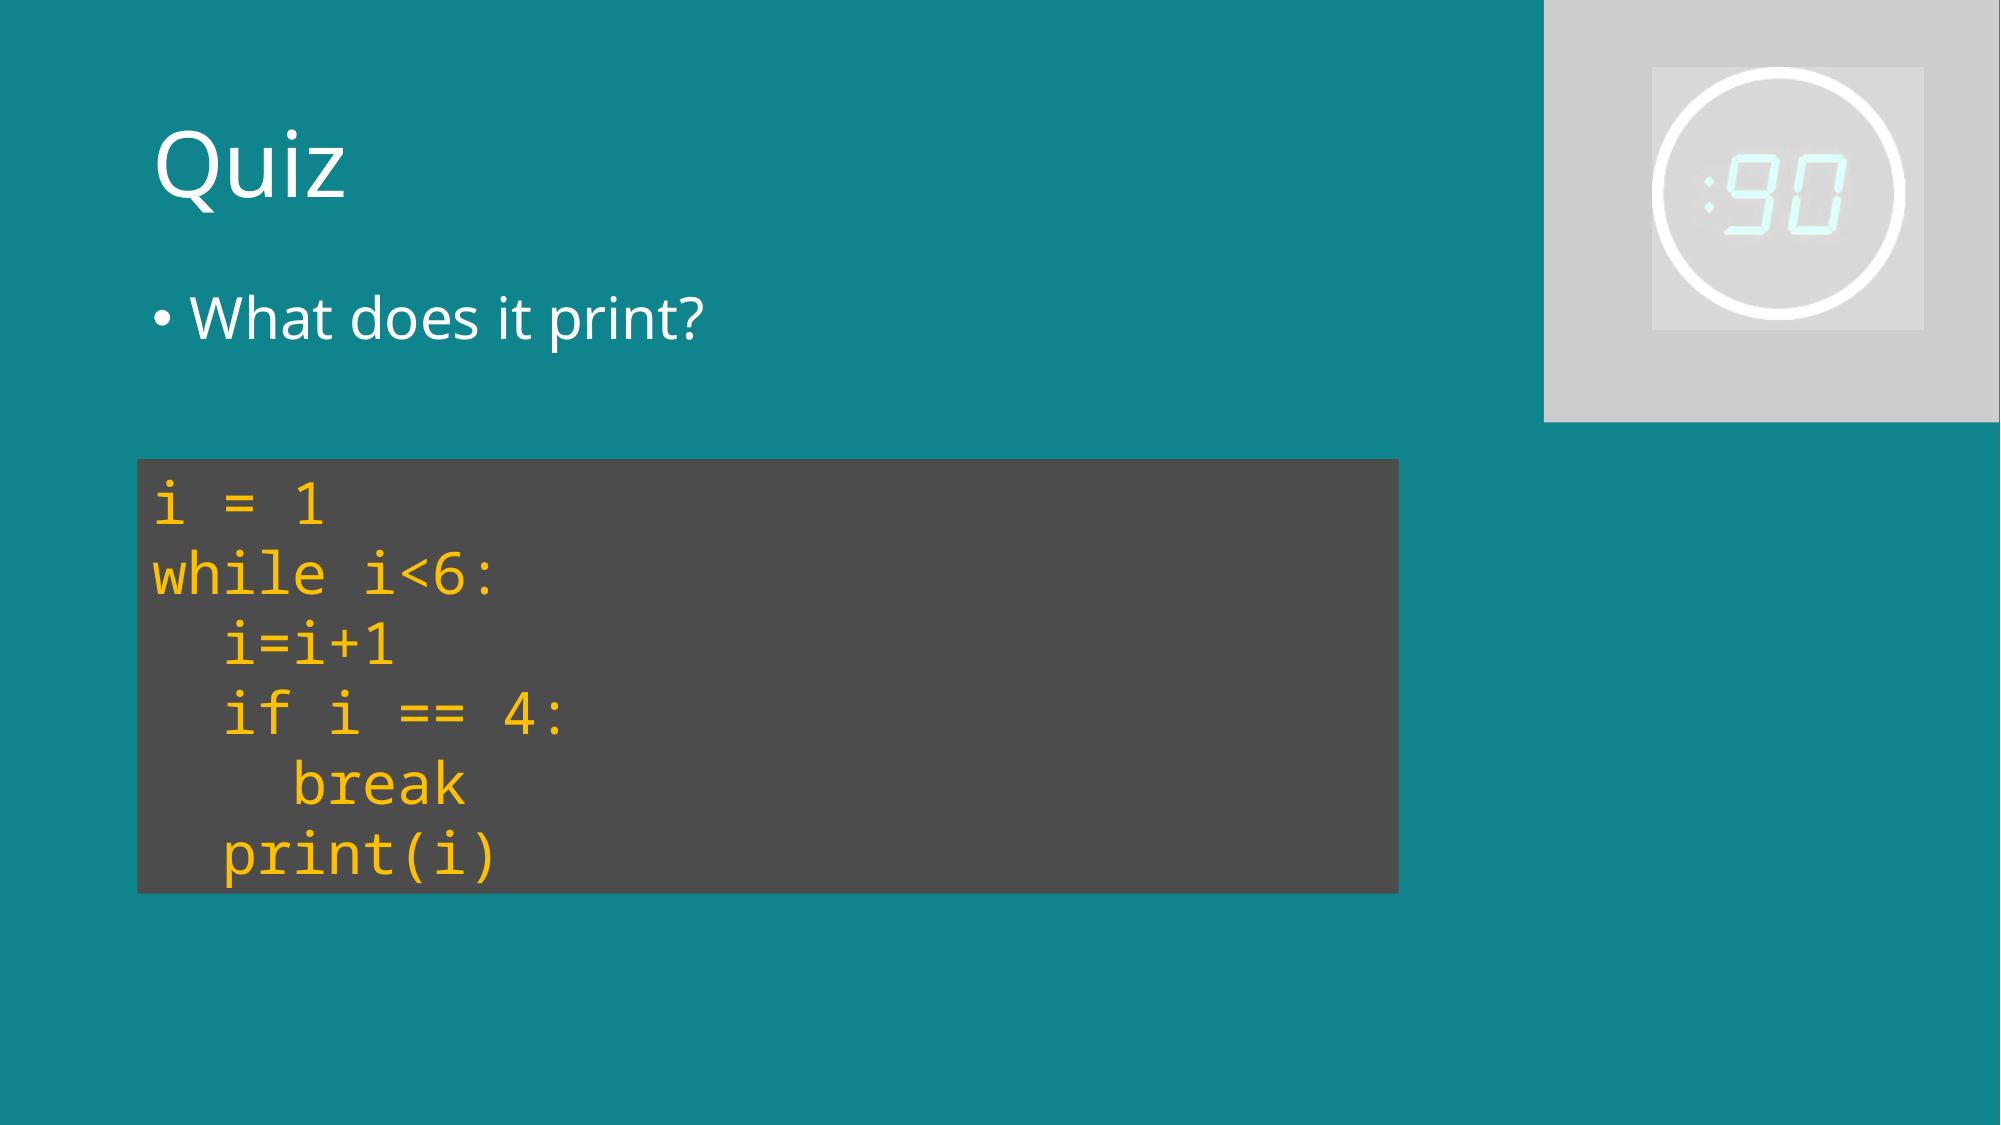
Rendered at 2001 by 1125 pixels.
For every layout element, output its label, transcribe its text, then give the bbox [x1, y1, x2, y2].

title Quiz [137, 59, 1543, 277]
text_box i = 1 while i<6: i=i+1 if i == 4: break print(i) [137, 459, 1399, 894]
text_box [1543, 0, 2000, 423]
list What does it print? [137, 281, 1862, 995]
picture [1652, 67, 1924, 330]
